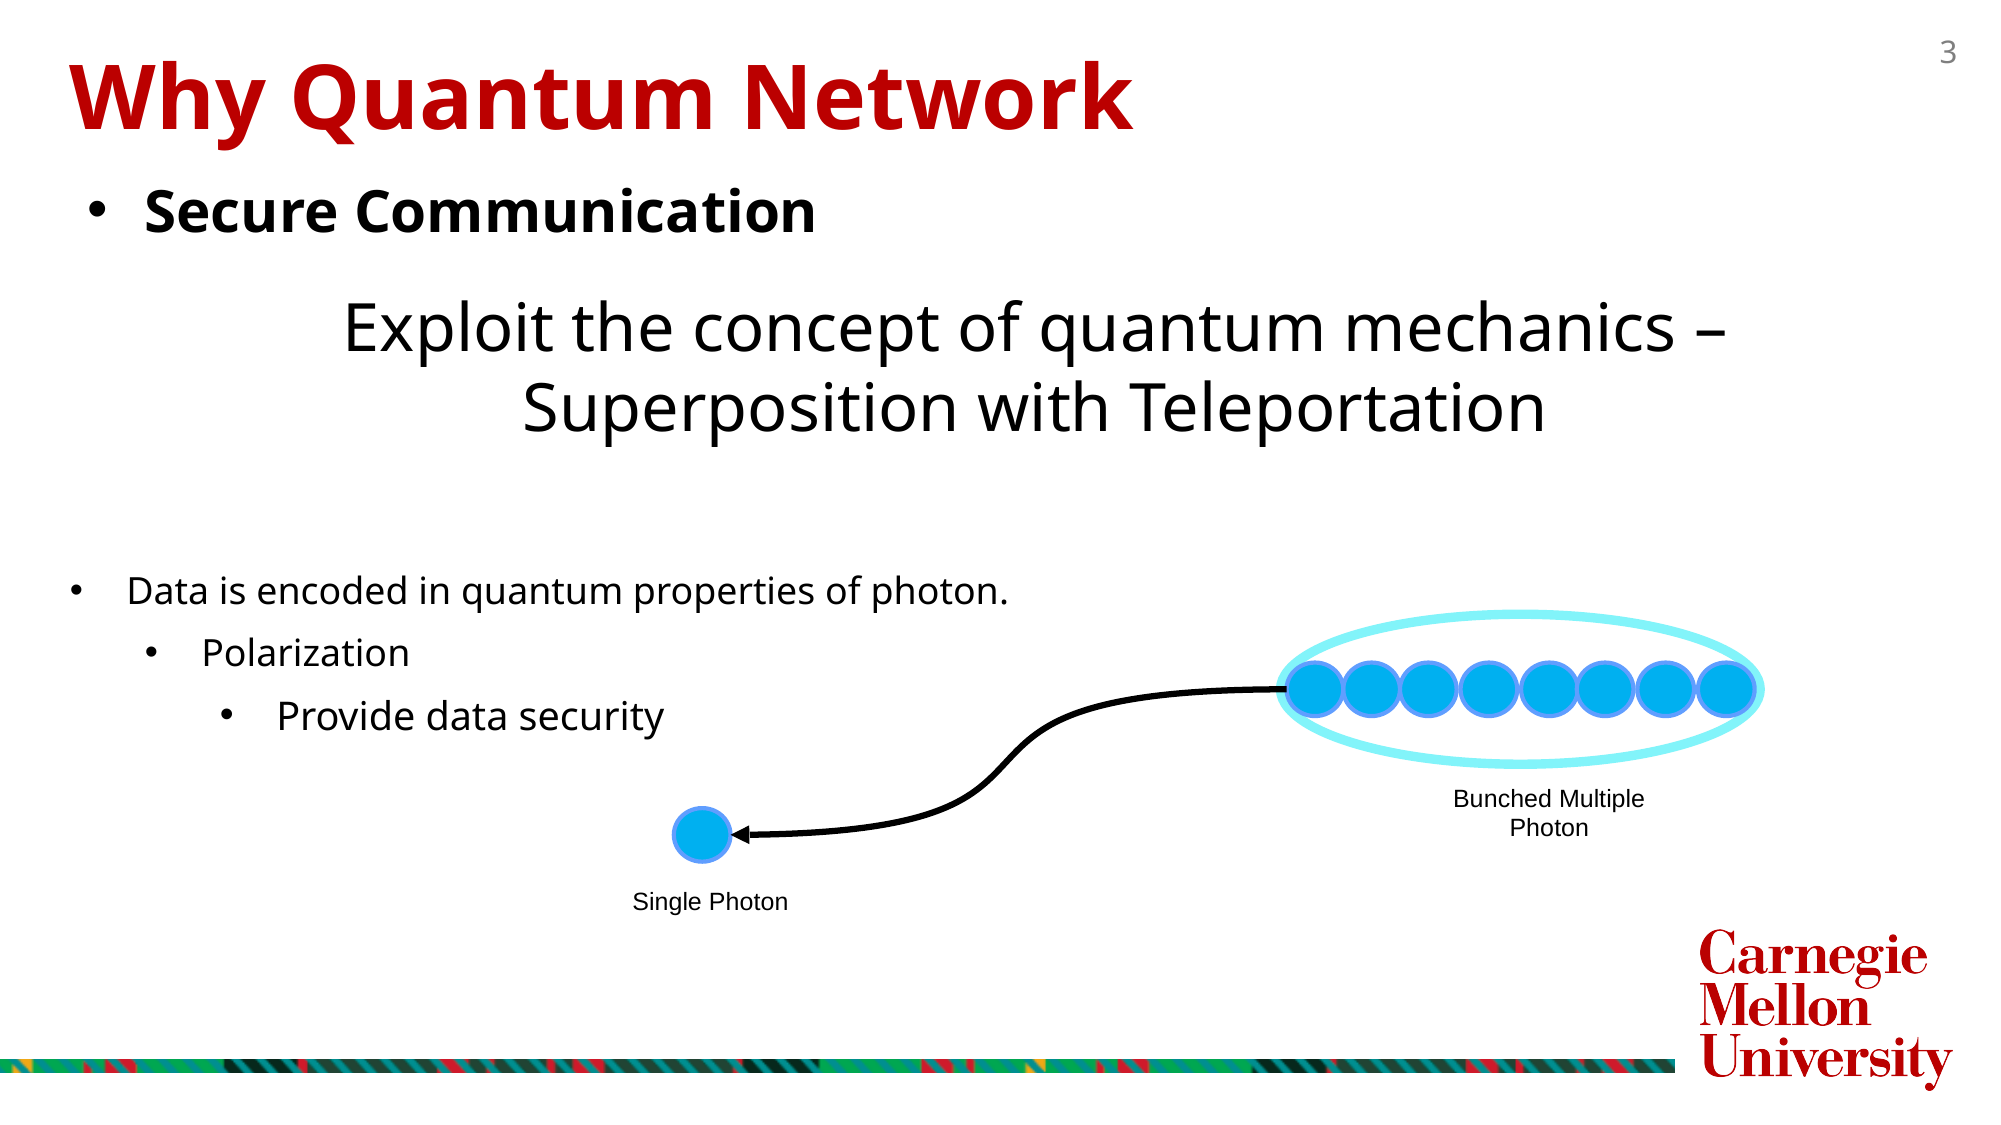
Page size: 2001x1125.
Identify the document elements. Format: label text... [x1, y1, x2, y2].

picture [1700, 929, 1953, 1091]
title Why Quantum Network [50, 30, 1930, 164]
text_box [730, 689, 1287, 836]
list Data is encoded in quantum properties of photon. Polarization Provide data security [50, 557, 1850, 924]
picture [0, 1059, 1675, 1073]
list Secure Communication Exploit the concept of quantum mechanics – Superposition with Teleportation [67, 163, 1930, 516]
